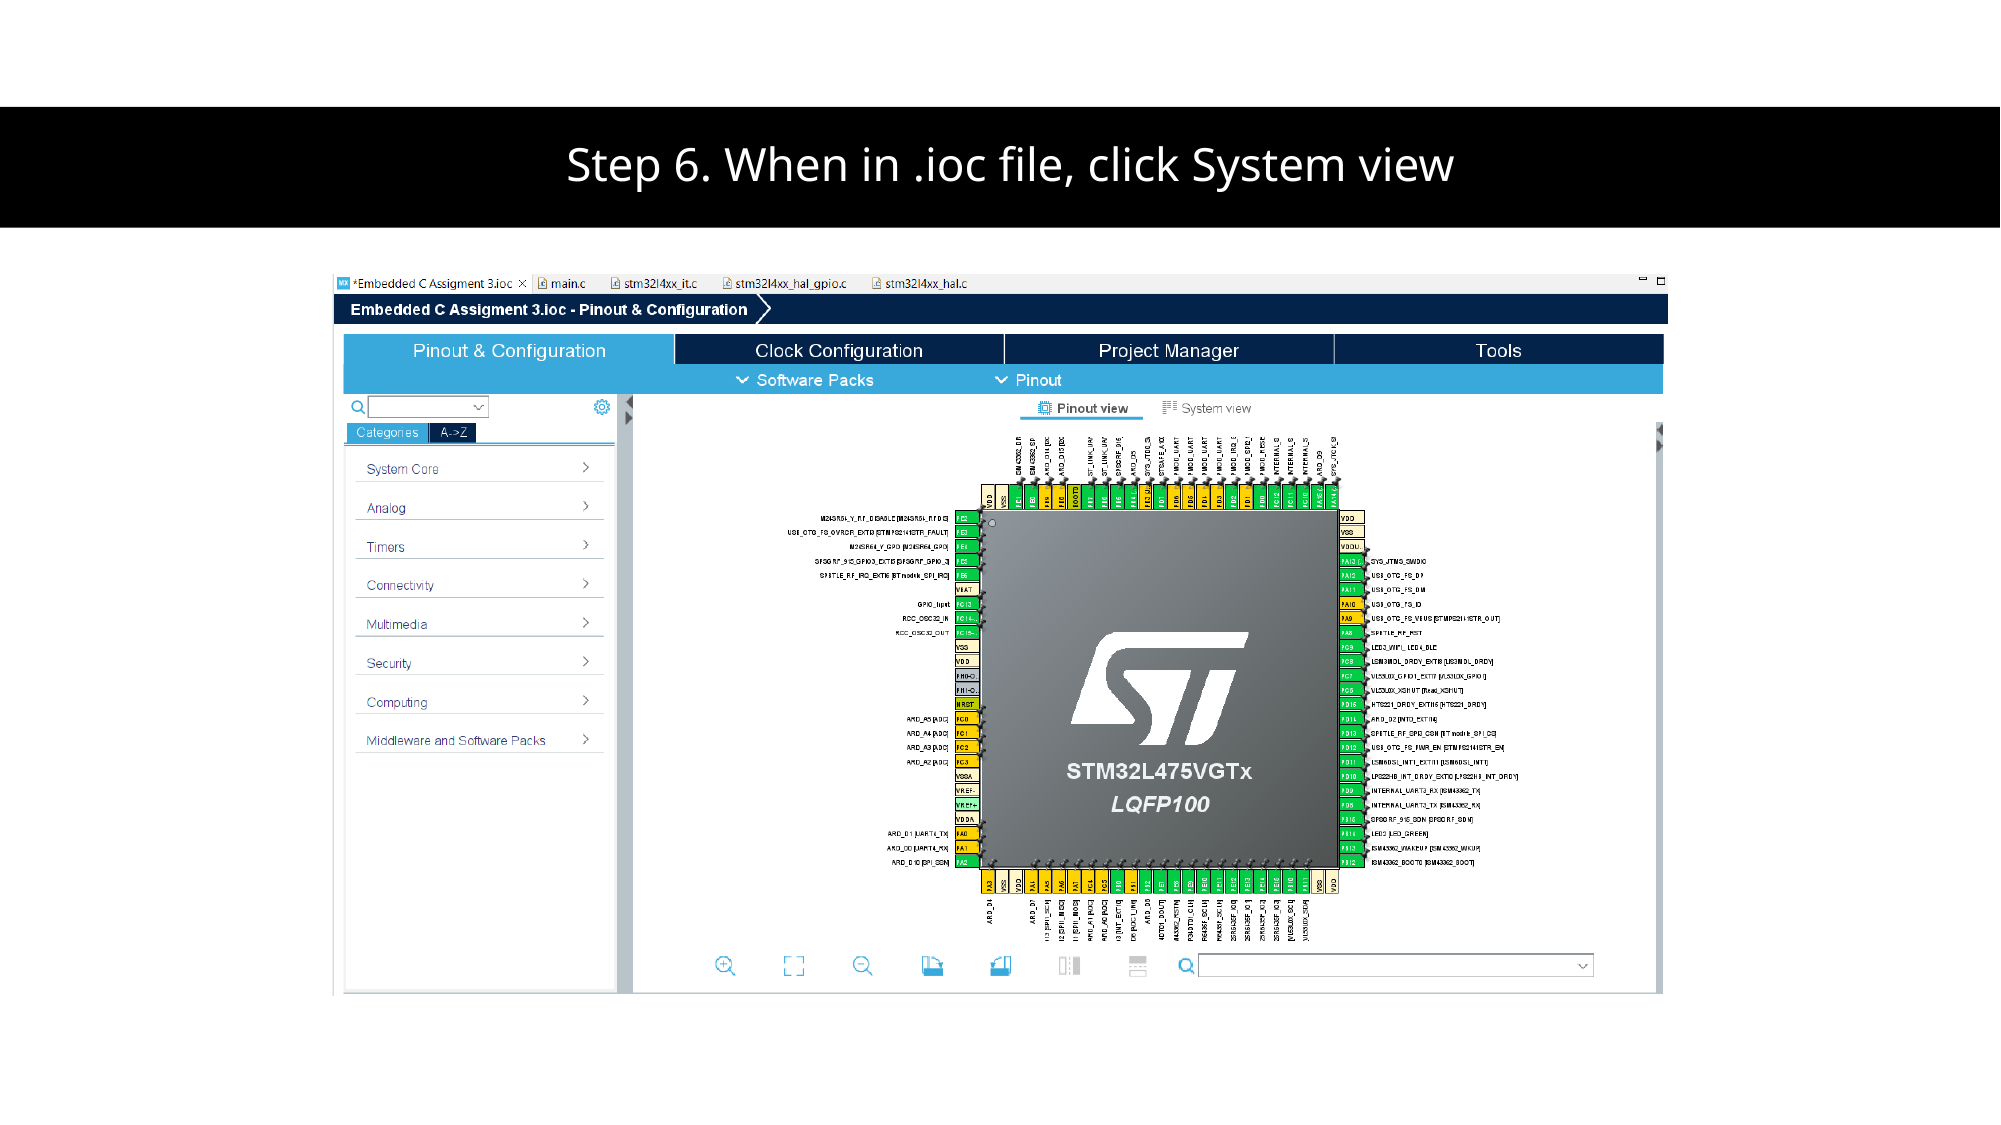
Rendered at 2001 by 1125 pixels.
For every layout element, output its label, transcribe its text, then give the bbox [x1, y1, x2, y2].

picture [332, 274, 1668, 996]
title Step 6. When in .ioc file, click System view [91, 105, 1931, 228]
text_box [0, 106, 2000, 229]
